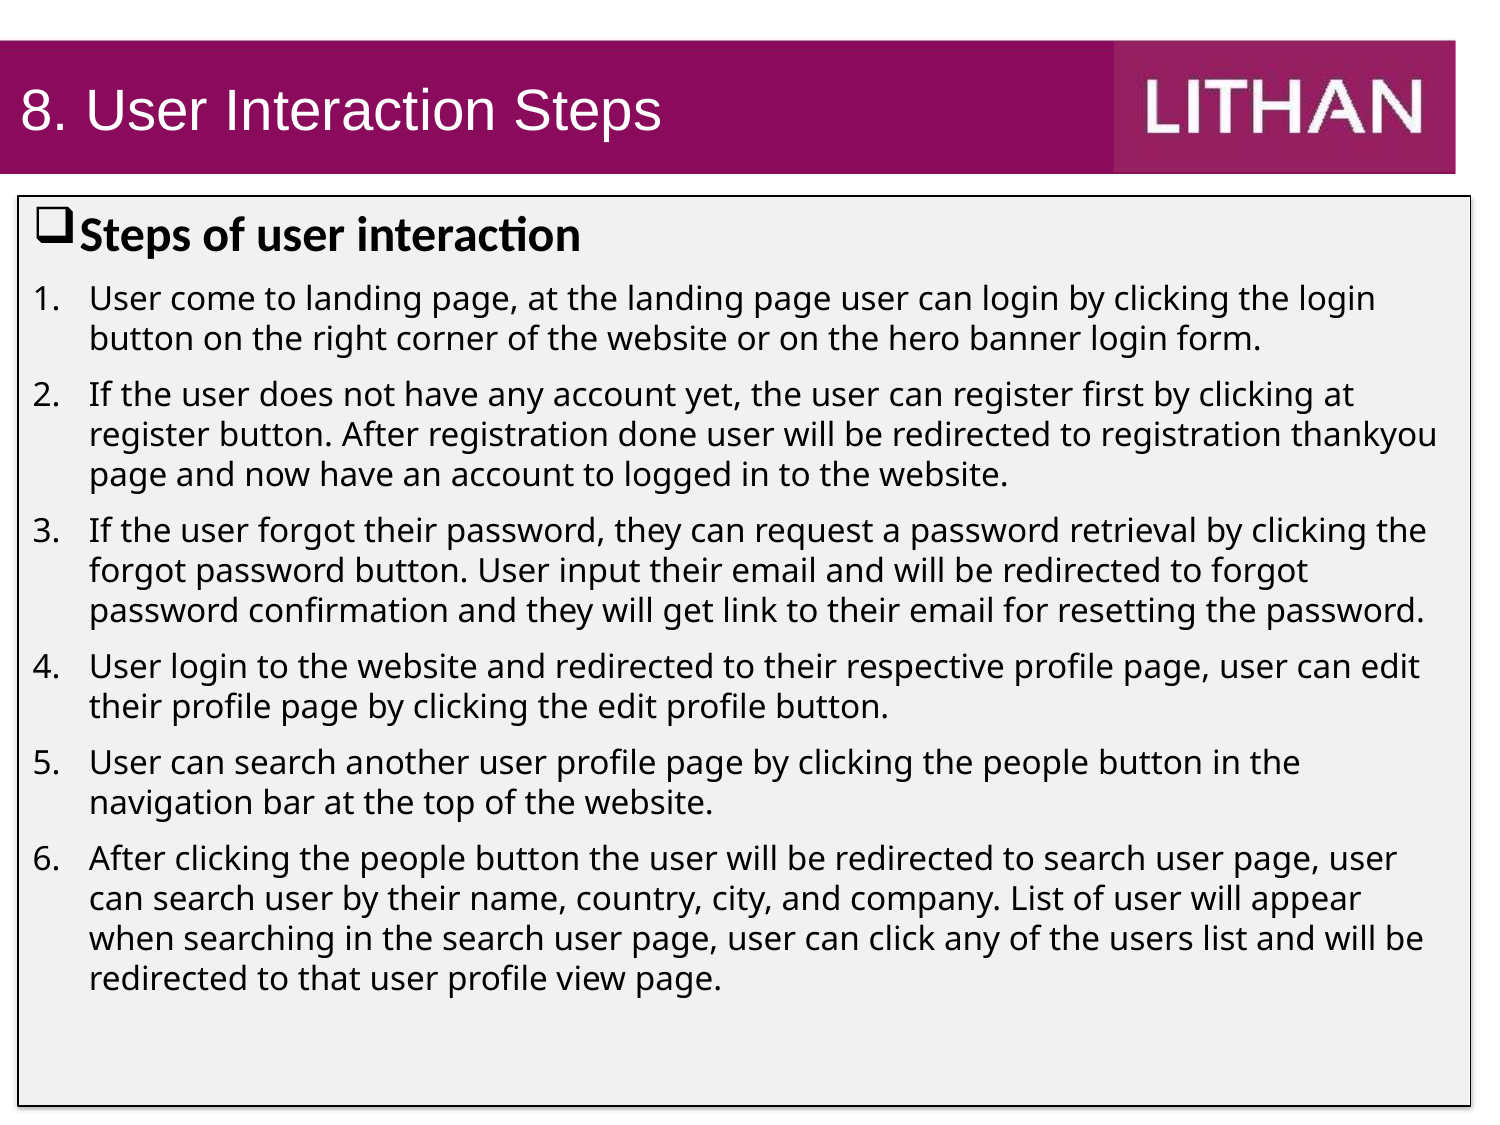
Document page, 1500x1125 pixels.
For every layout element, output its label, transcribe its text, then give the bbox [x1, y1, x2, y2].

text_box [2, 188, 30, 874]
text_box [1444, 188, 1471, 196]
text_box [9, 192, 1478, 1117]
picture [0, 37, 1456, 178]
text_box Steps of user interaction User come to landing page, at the landing page user can login by clicking the login button on the right corner of the website or on the hero banner login form. If the user does not have any account yet, the user can register first by clicking at register button. After registration done user will be redirected to registration thankyou page and now have an account to logged in to the website. If the user forgot their password, they can request a password retrieval by clicking the forgot password button. User input their email and will be redirected to forgot password confirmation and they will get link to their email for resetting the password. User login to the website and redirected to their respective profile page, user can edit their profile page by clicking the edit profile button. User can search another user profile page by clicking the people button in the navigation bar at the top of the website. After clicking the people button the user will be redirected to search user page, user can search user by their name, country, city, and company. List of user will appear when searching in the search user page, user can click any of the users list and will be redirected to that user profile view page. [30, 185, 1444, 1042]
text_box [17, 196, 1471, 1106]
title 8. User Interaction Steps [18, 70, 763, 188]
